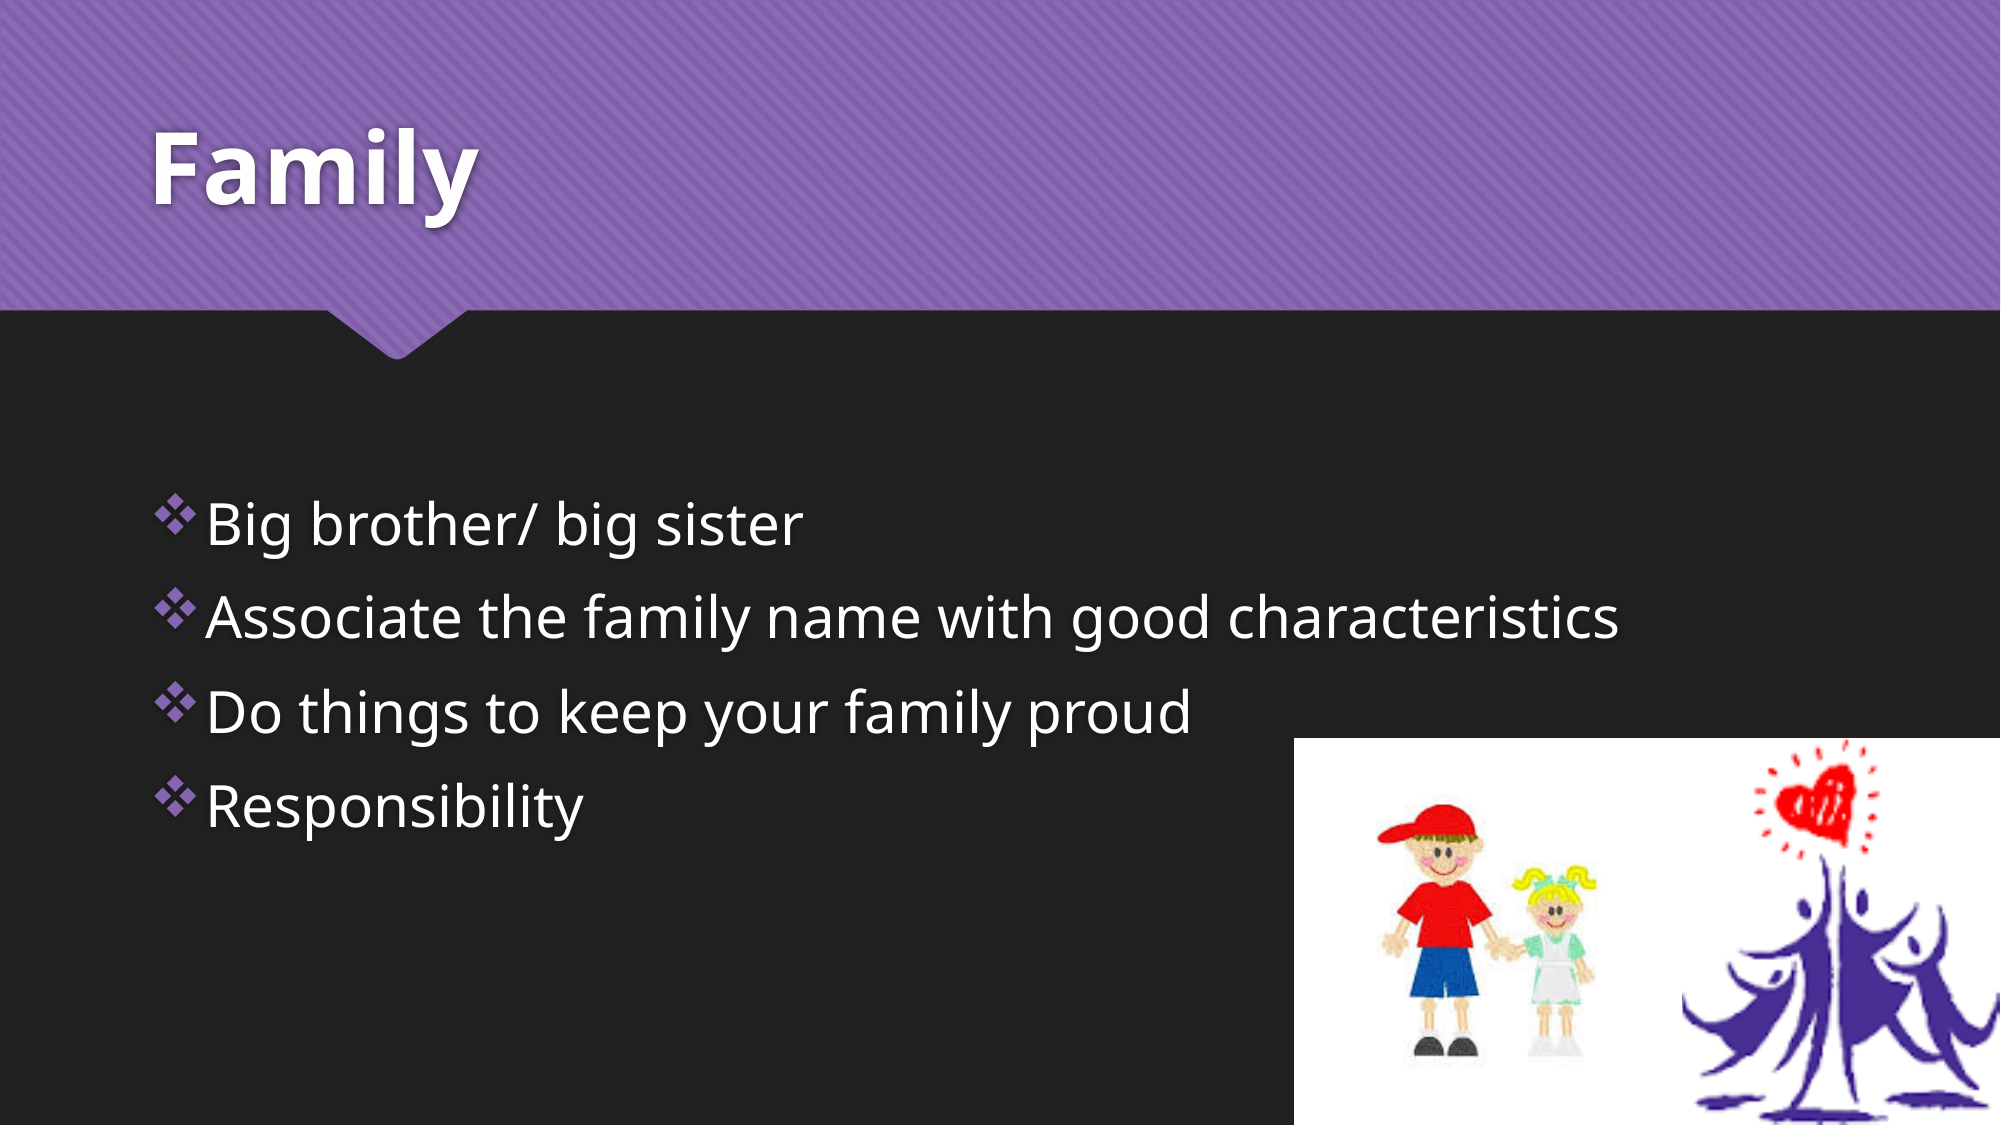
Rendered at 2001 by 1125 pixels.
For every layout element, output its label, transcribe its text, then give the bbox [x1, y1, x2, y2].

title Family [132, 73, 1868, 233]
list Big brother/ big sister Associate the family name with good characteristics Do things to keep your family proud Responsibility [134, 364, 1866, 962]
picture [1294, 737, 2000, 1125]
